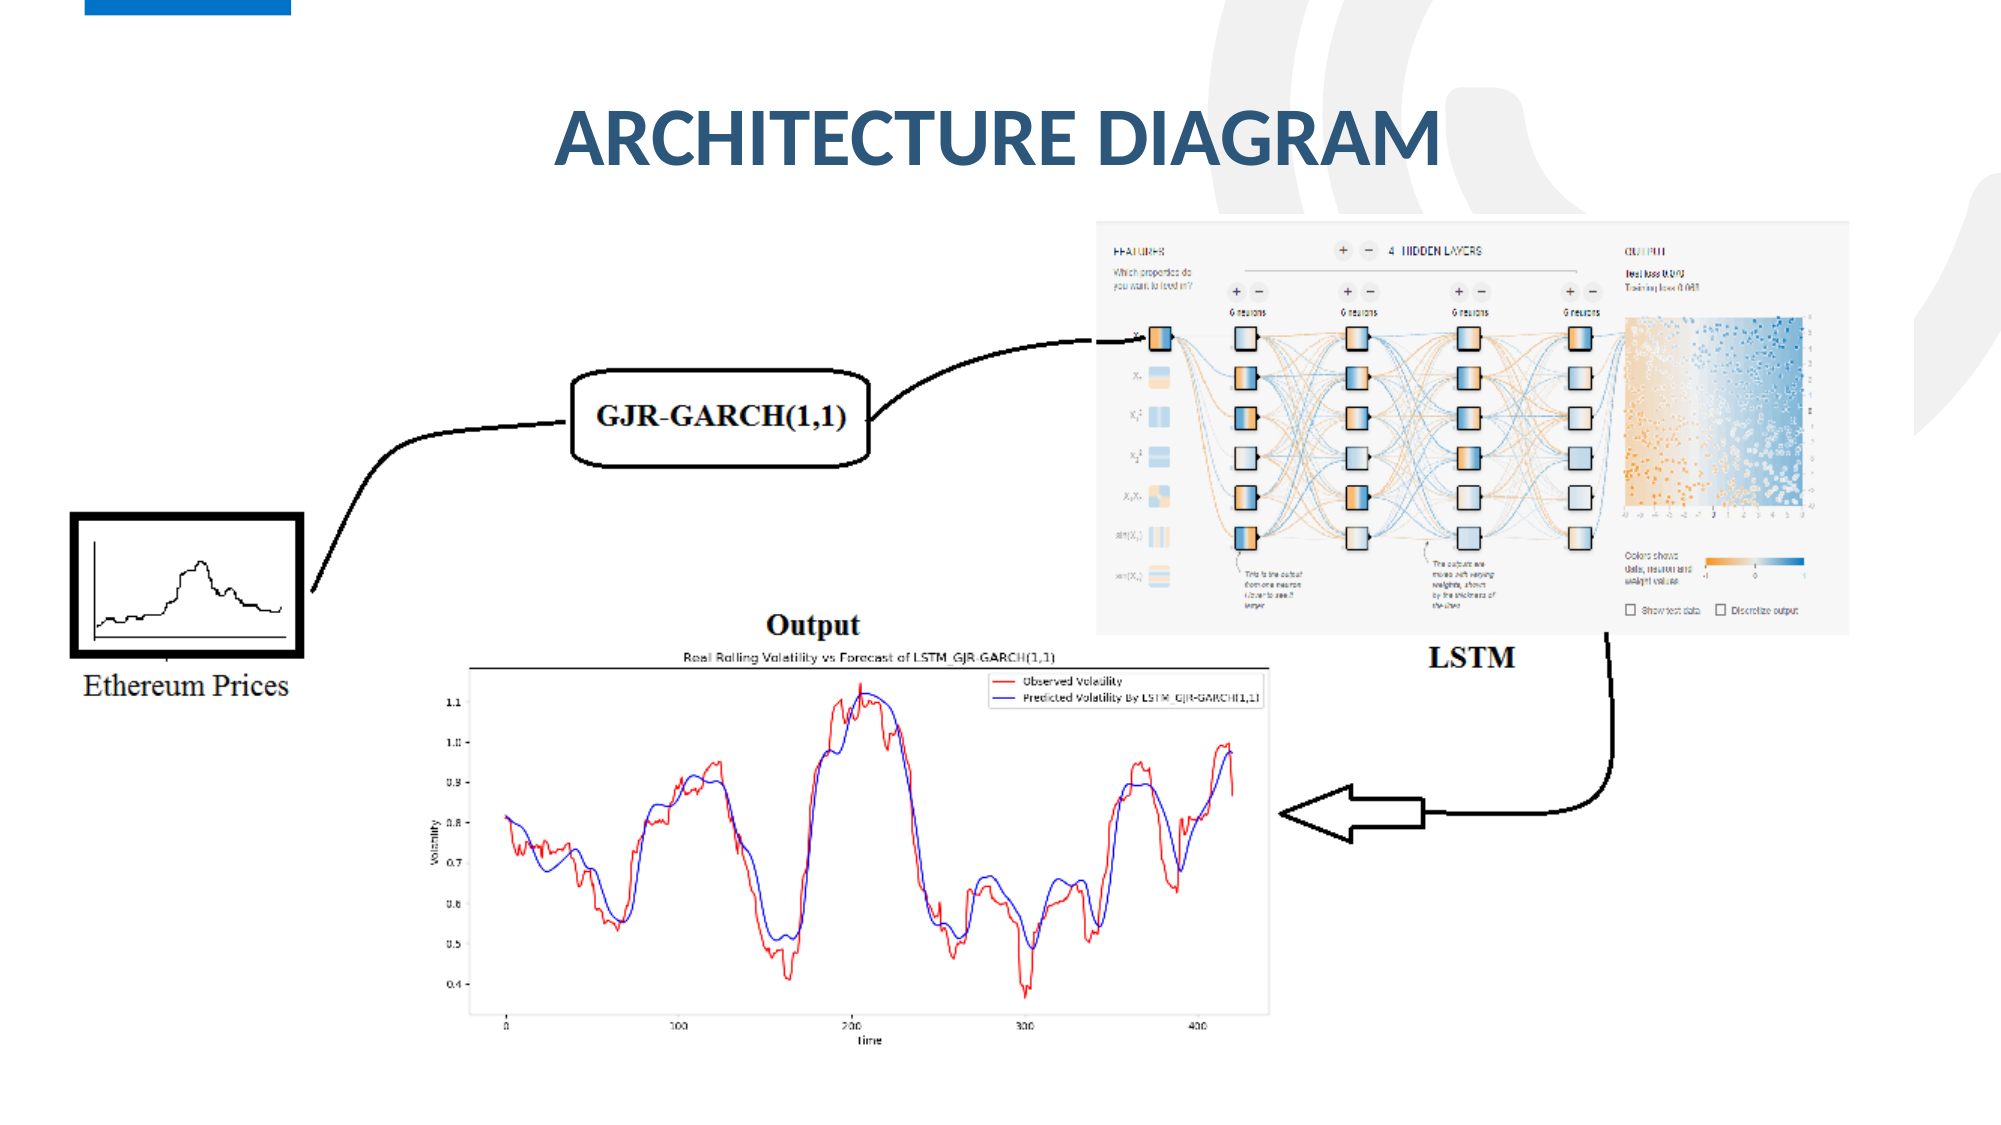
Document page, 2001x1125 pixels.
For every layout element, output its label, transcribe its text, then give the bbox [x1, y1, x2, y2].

title Architecture Diagram [84, 40, 1914, 192]
picture [58, 214, 1914, 1098]
